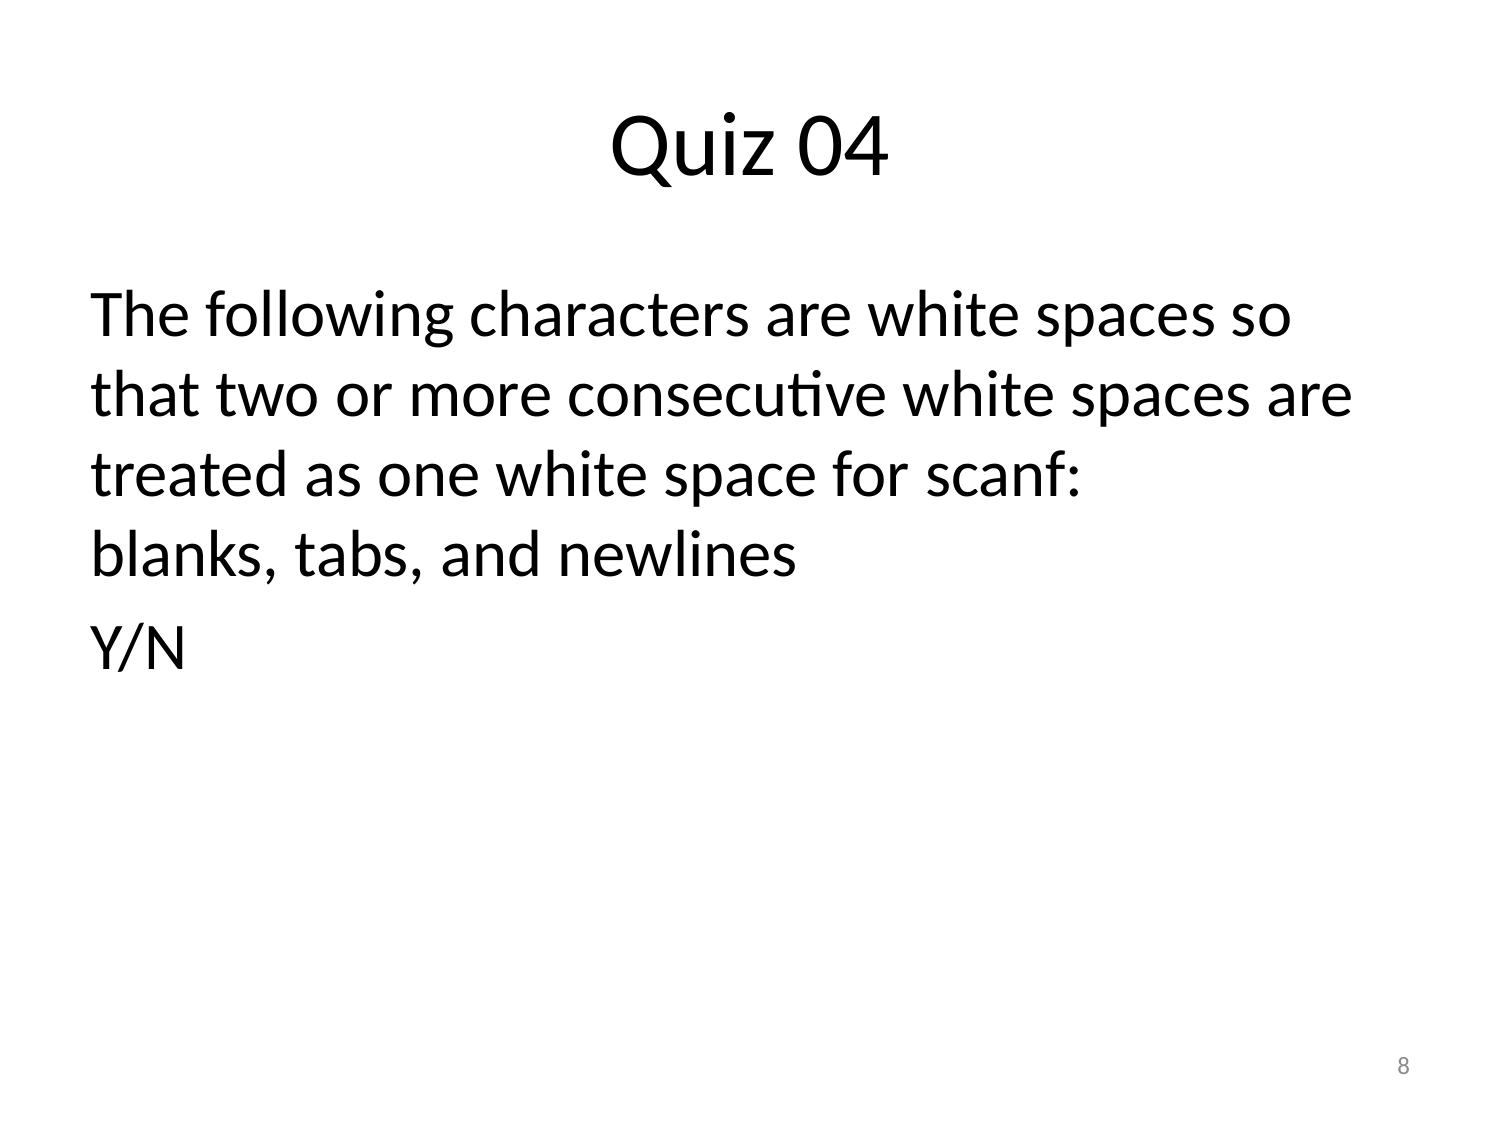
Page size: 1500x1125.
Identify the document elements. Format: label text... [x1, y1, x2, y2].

title Quiz 04 [75, 45, 1425, 233]
list The following characters are white spaces so that two or more consecutive white spaces are treated as one white space for scanf: blanks, tabs, and newlines Y/N [75, 262, 1425, 1005]
slide_number 8 [1287, 1034, 1425, 1095]
